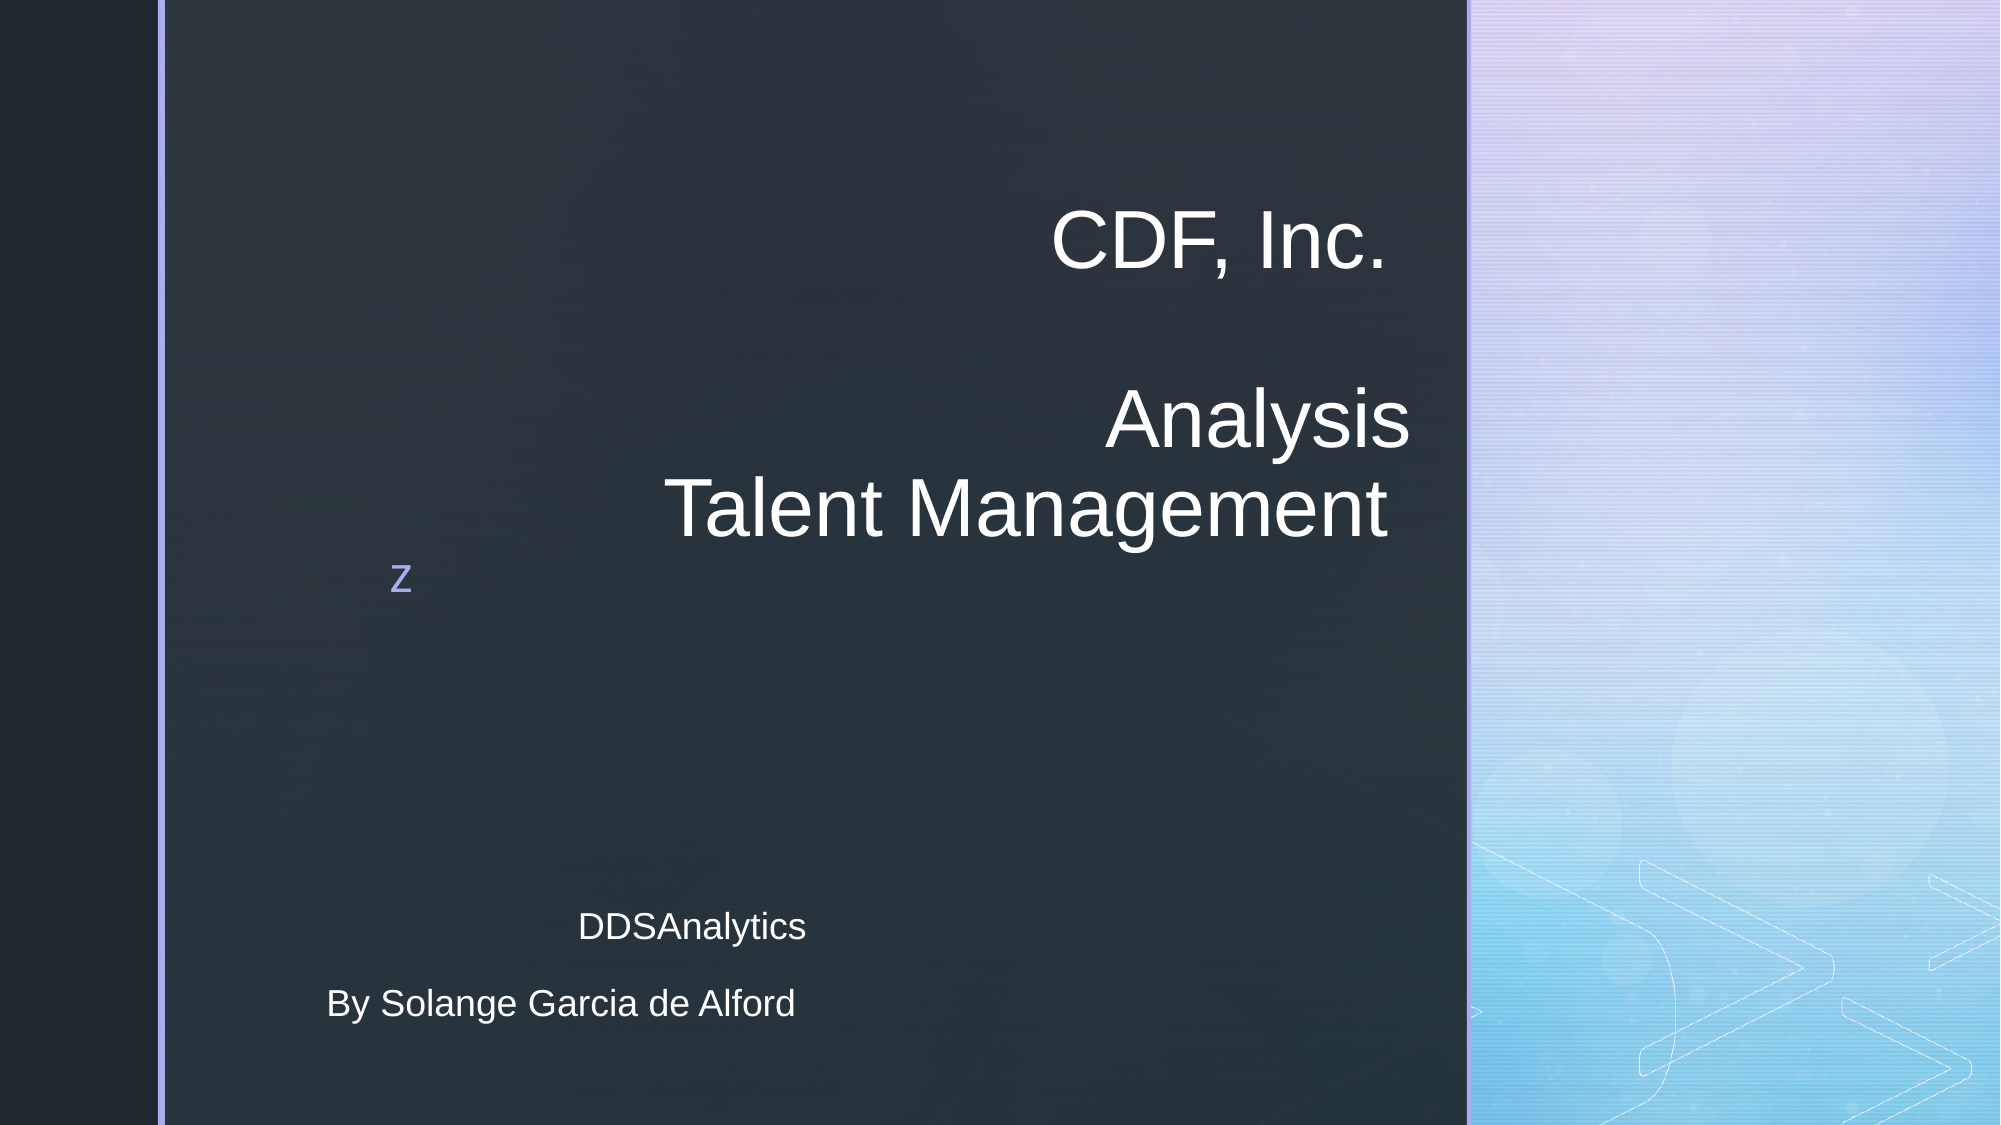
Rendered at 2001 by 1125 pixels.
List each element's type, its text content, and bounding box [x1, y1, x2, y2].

picture [1472, 0, 2001, 1125]
subtitle DDSAnalytics By Solange Garcia de Alford [0, 841, 822, 1032]
title CDF, Inc. Analysis Talent Management [286, 190, 1428, 563]
